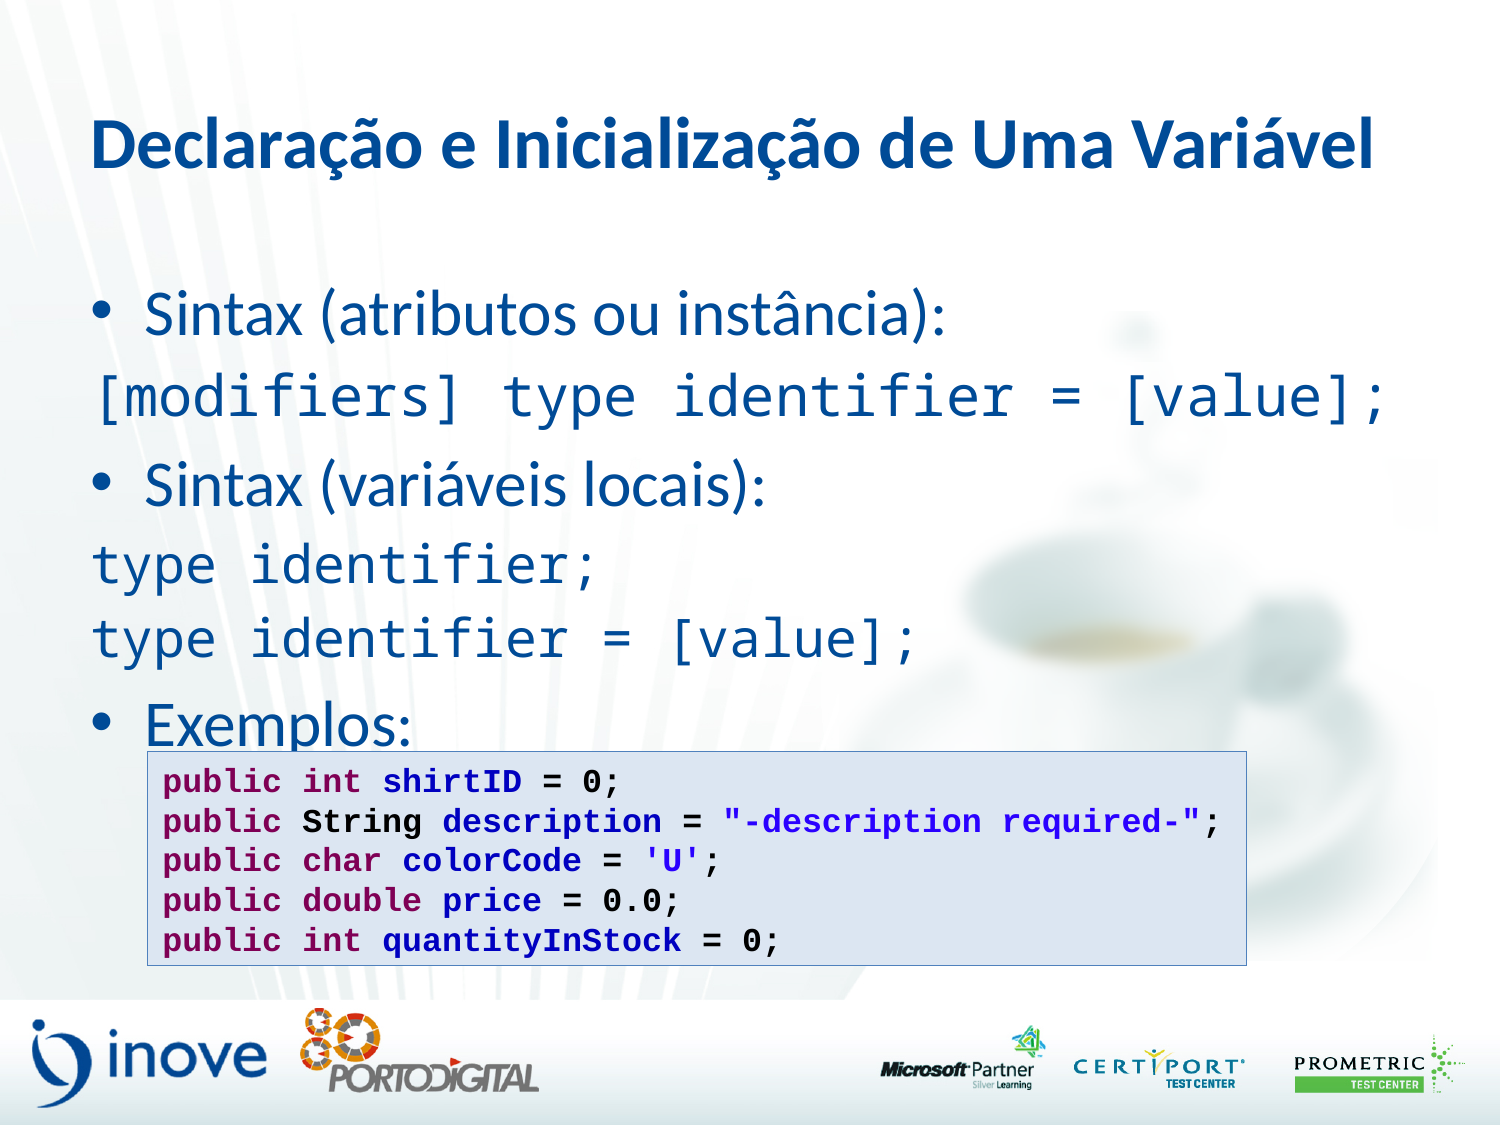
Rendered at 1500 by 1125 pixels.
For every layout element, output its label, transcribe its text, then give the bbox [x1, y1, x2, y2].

text_box public int shirtID = 0; public String description = "-description required-"; public char colorCode = 'U'; public double price = 0.0; public int quantityInStock = 0; [147, 751, 1247, 966]
list Sintax (atributos ou instância): [modifiers] type identifier = [value]; Sintax (variáveis locais): type identifier; type identifier = [value]; Exemplos: [75, 262, 1425, 776]
picture [0, 0, 1500, 1125]
title Declaração e Inicialização de Uma Variável [75, 45, 1425, 233]
